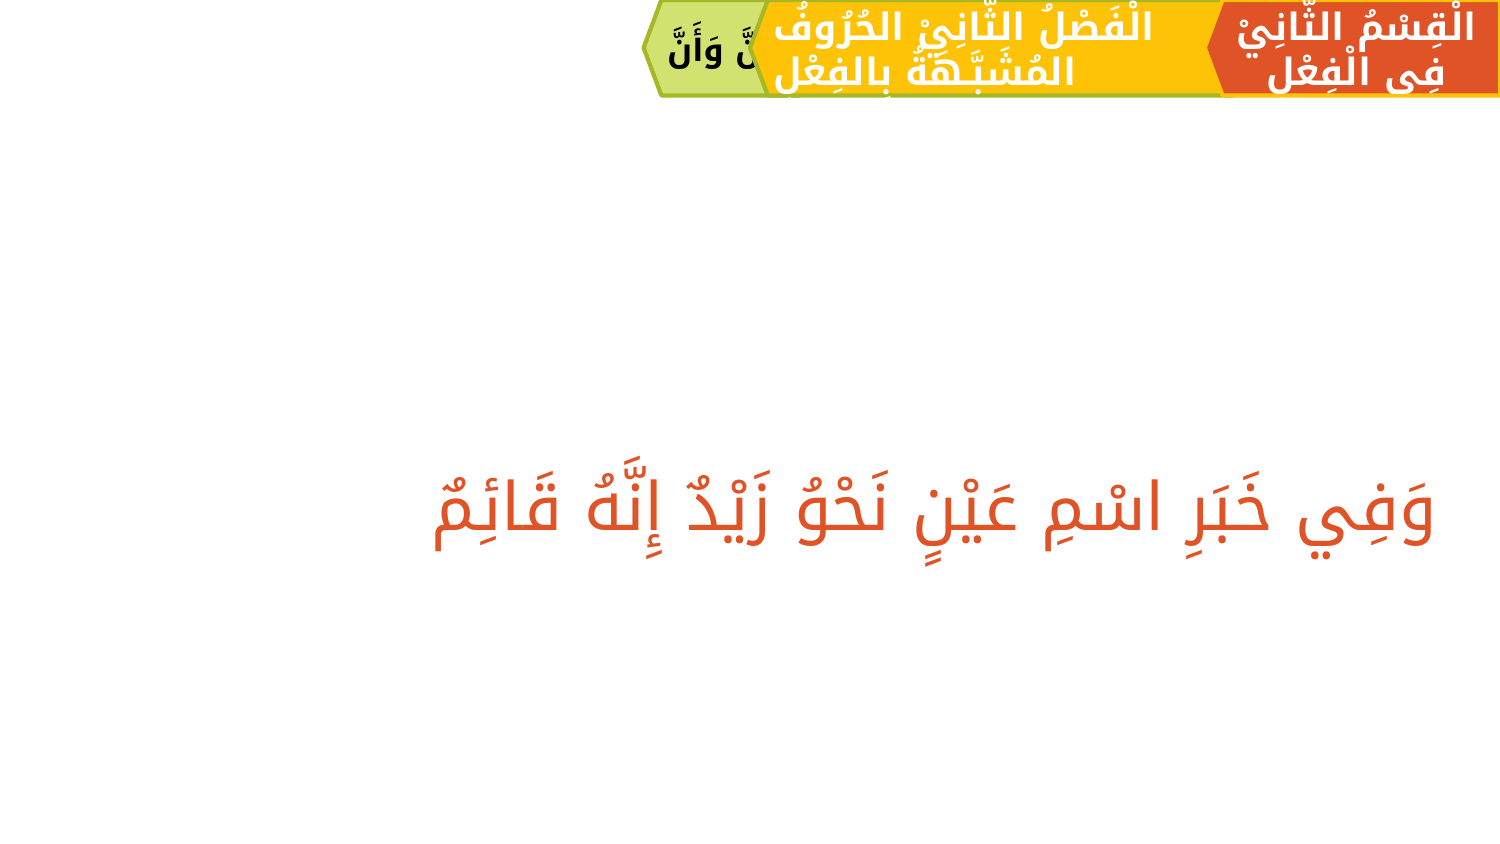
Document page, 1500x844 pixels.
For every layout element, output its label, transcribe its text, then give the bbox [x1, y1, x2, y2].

text_box الْفَصْلُ الثَّانِيْ الحُرُوفُ المُشَبَّـهَةُ بِالفِعْلِ [747, 0, 1221, 98]
list وَفِي خَبَرِ اسْمِ عَيْنٍ نَحْوُ زَيْدٌ إِنَّهُ قَائِمٌ [29, 102, 1471, 824]
text_box الْقِسْمُ الثَّانِيْ فِي الْفِعْلِ [1202, 0, 1500, 98]
text_box إِنَّ وَأَنَّ [641, 0, 766, 98]
